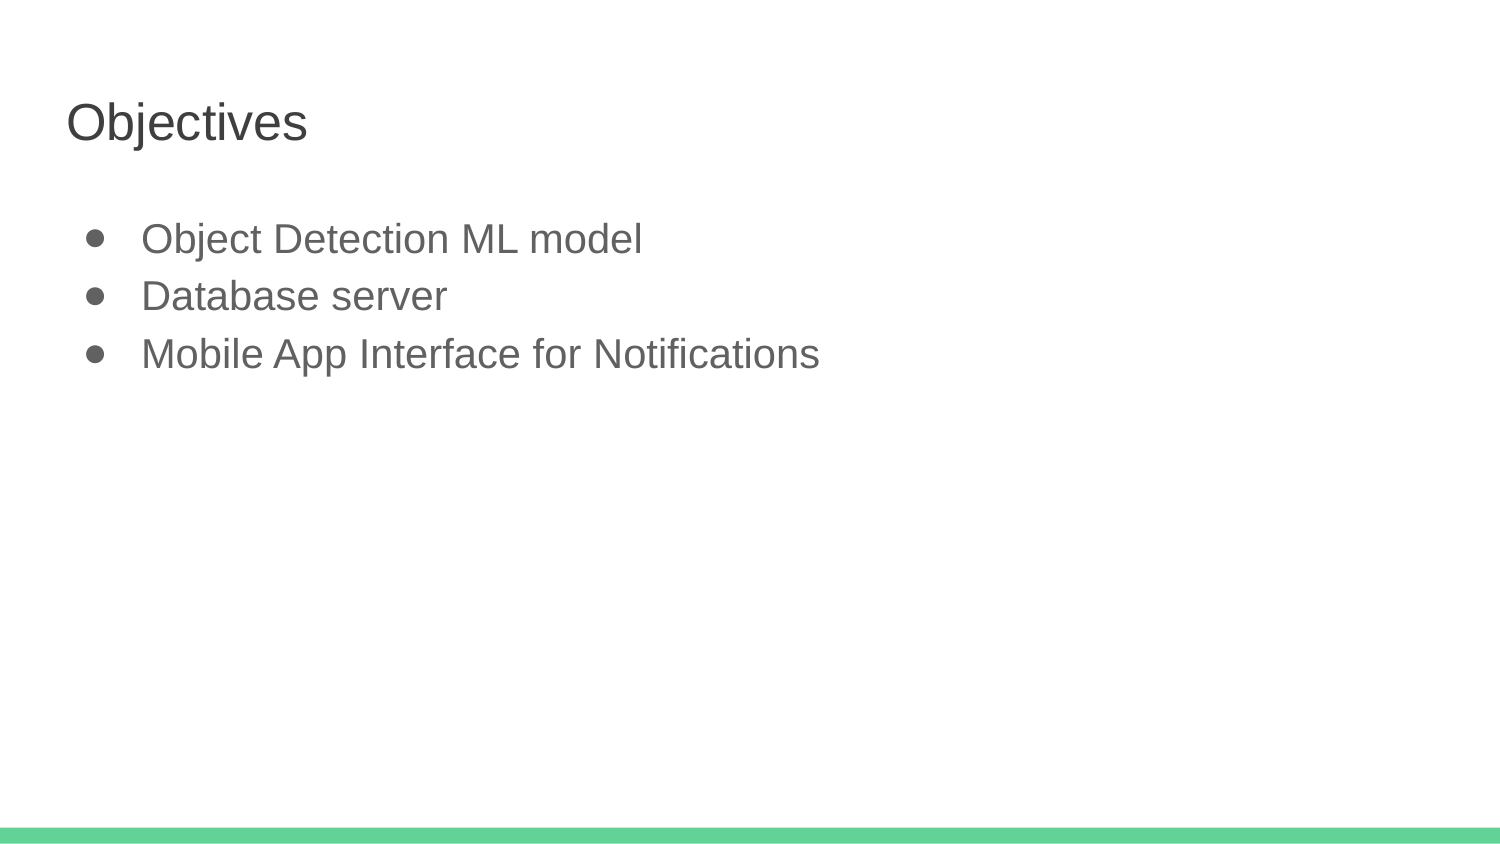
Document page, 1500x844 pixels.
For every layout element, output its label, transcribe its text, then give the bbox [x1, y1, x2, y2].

list Object Detection ML model Database server Mobile App Interface for Notifications [51, 189, 1449, 750]
title Objectives [51, 72, 1449, 167]
